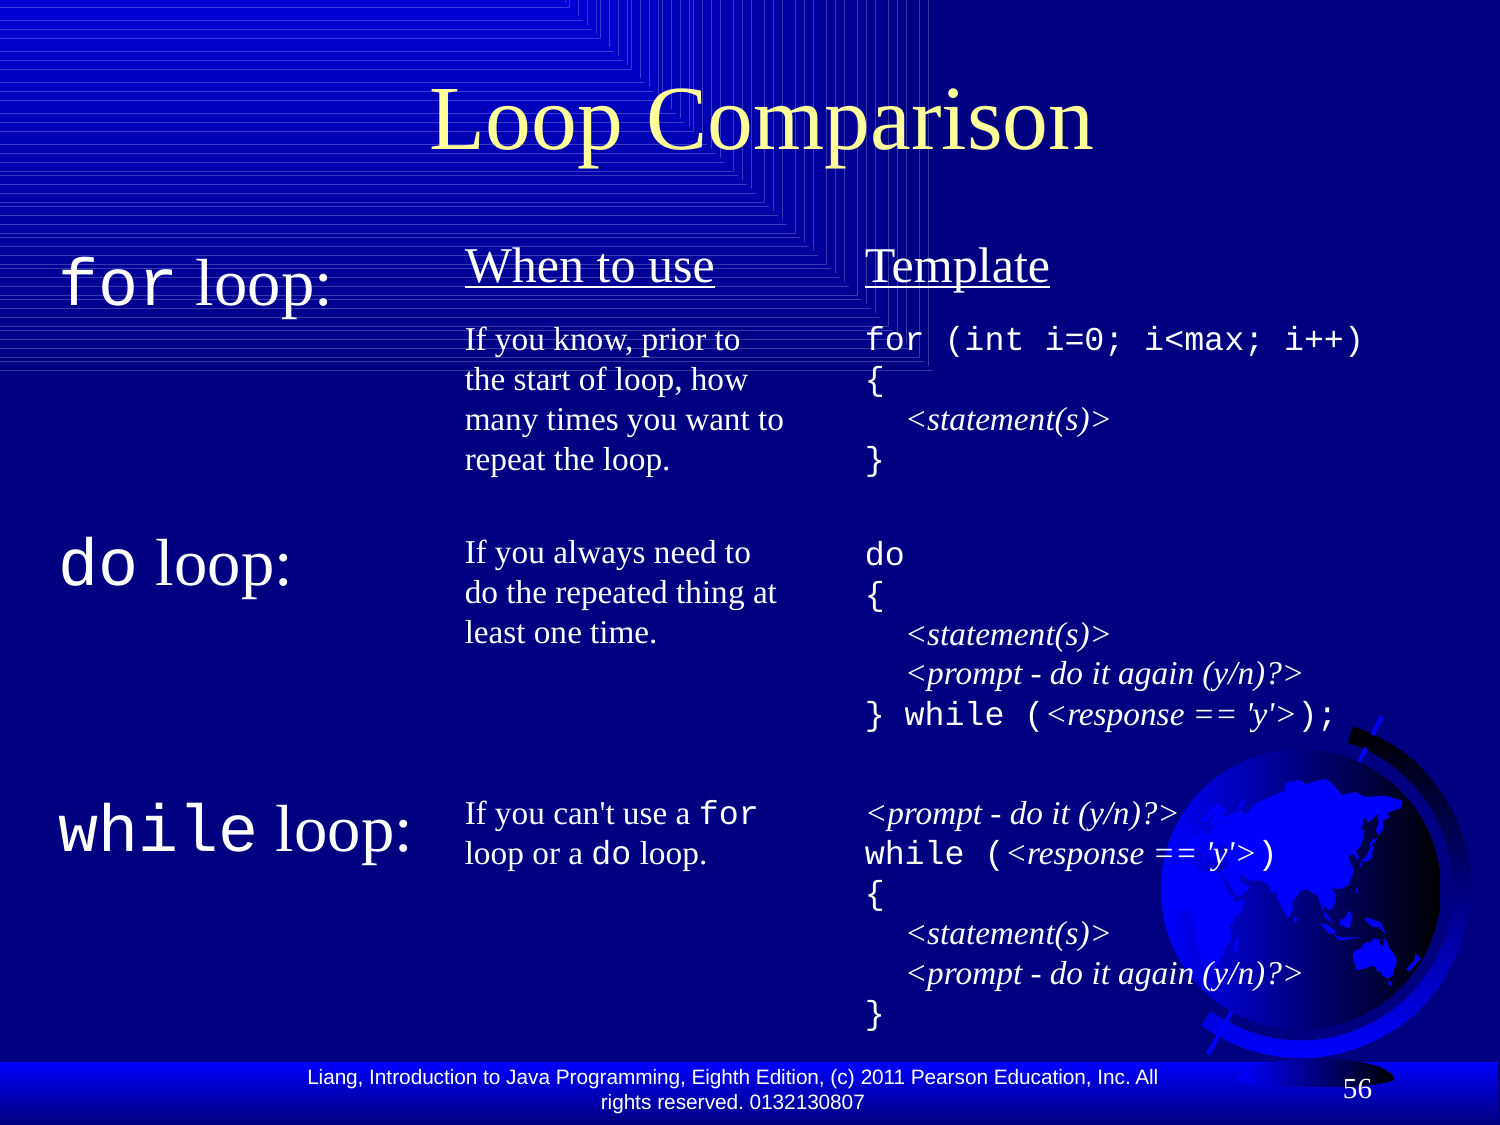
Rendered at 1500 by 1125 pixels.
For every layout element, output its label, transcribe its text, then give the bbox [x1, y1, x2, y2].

title Loop Comparison [188, 51, 1338, 175]
text_box Template for (int i=0; i<max; i++) { <statement(s)> } do { <statement(s)> <prompt - do it again (y/n)?> } while (<response == 'y'>); <prompt - do it (y/n)?> while (<response == 'y'>) { <statement(s)> <prompt - do it again (y/n)?> } [849, 224, 1425, 1075]
text_box When to use If you know, prior to the start of loop, how many times you want to repeat the loop. If you always need to do the repeated thing at least one time. If you can't use a for loop or a do loop. [450, 224, 800, 1075]
list for loop: do loop: while loop: [43, 137, 438, 988]
slide_number 56 [1074, 1075, 1388, 1125]
